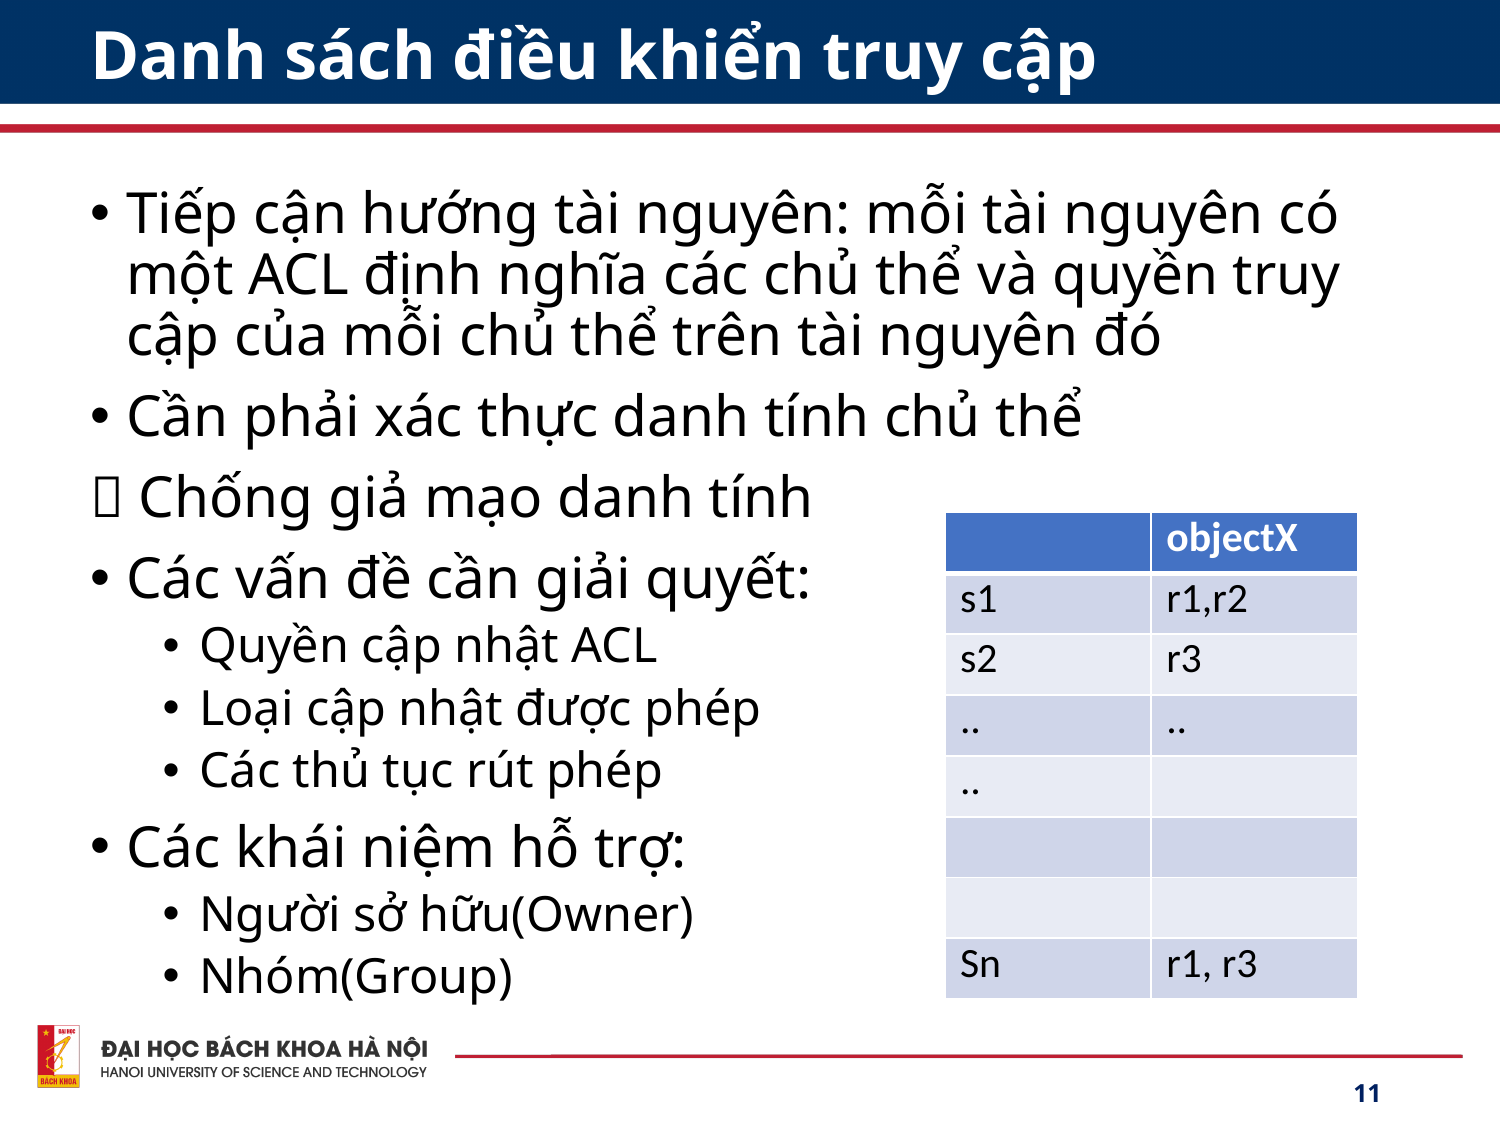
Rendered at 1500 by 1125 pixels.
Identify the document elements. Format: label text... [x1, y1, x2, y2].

table_cell [1152, 757, 1357, 816]
table_cell [946, 818, 1150, 877]
table_cell r1,r2 [1152, 576, 1357, 633]
table_cell [1152, 818, 1357, 877]
table_cell r1, r3 [1152, 939, 1357, 998]
picture [0, 0, 1500, 1125]
table_cell r3 [1152, 635, 1357, 694]
table_header objectX [1152, 513, 1357, 571]
table_header [946, 513, 1150, 571]
title Danh sách điều khiển truy cập [75, 11, 1397, 104]
table_cell s2 [946, 635, 1150, 694]
slide_number 11 [1059, 1064, 1397, 1125]
table_cell .. [946, 757, 1150, 816]
table_cell [1152, 878, 1357, 937]
table_cell s1 [946, 576, 1150, 633]
table_cell [946, 878, 1150, 937]
table_cell .. [1152, 696, 1357, 755]
list Tiếp cận hướng tài nguyên: mỗi tài nguyên có một ACL định nghĩa các chủ thể và quyền truy cập của mỗi chủ thể trên tài nguyên đó Cần phải xác thực danh tính chủ thể  Chống giả mạo danh tính Các vấn đề cần giải quyết: Quyền cập nhật ACL Loại cập nhật được phép Các thủ tục rút phép Các khái niệm hỗ trợ: Người sở hữu(Owner) Nhóm(Group) [75, 177, 1397, 1014]
table_cell .. [946, 696, 1150, 755]
table_cell Sn [946, 939, 1150, 998]
